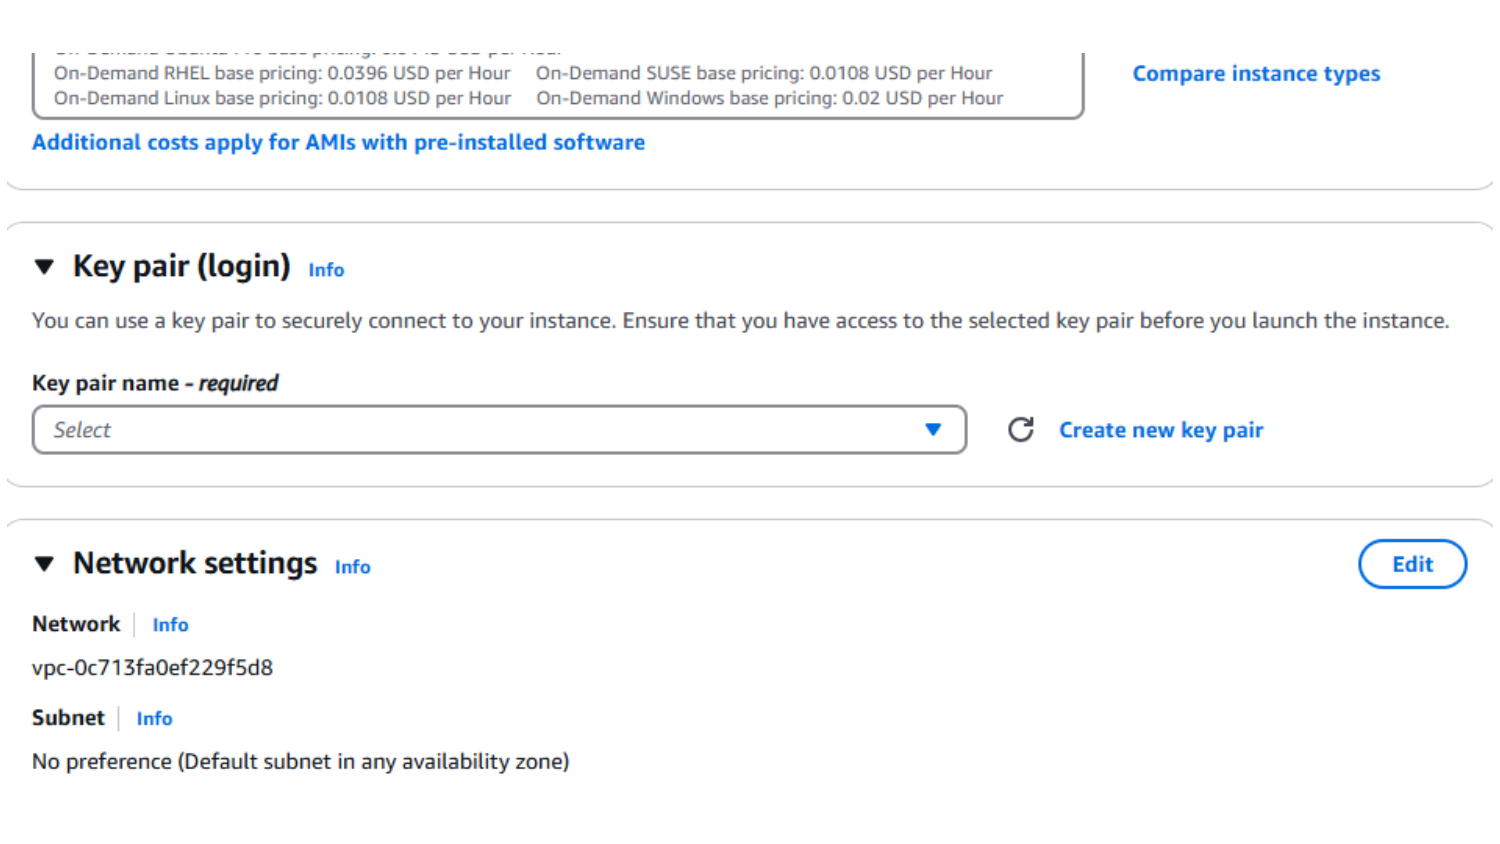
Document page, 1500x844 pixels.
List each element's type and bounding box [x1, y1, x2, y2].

picture [6, 52, 1494, 791]
